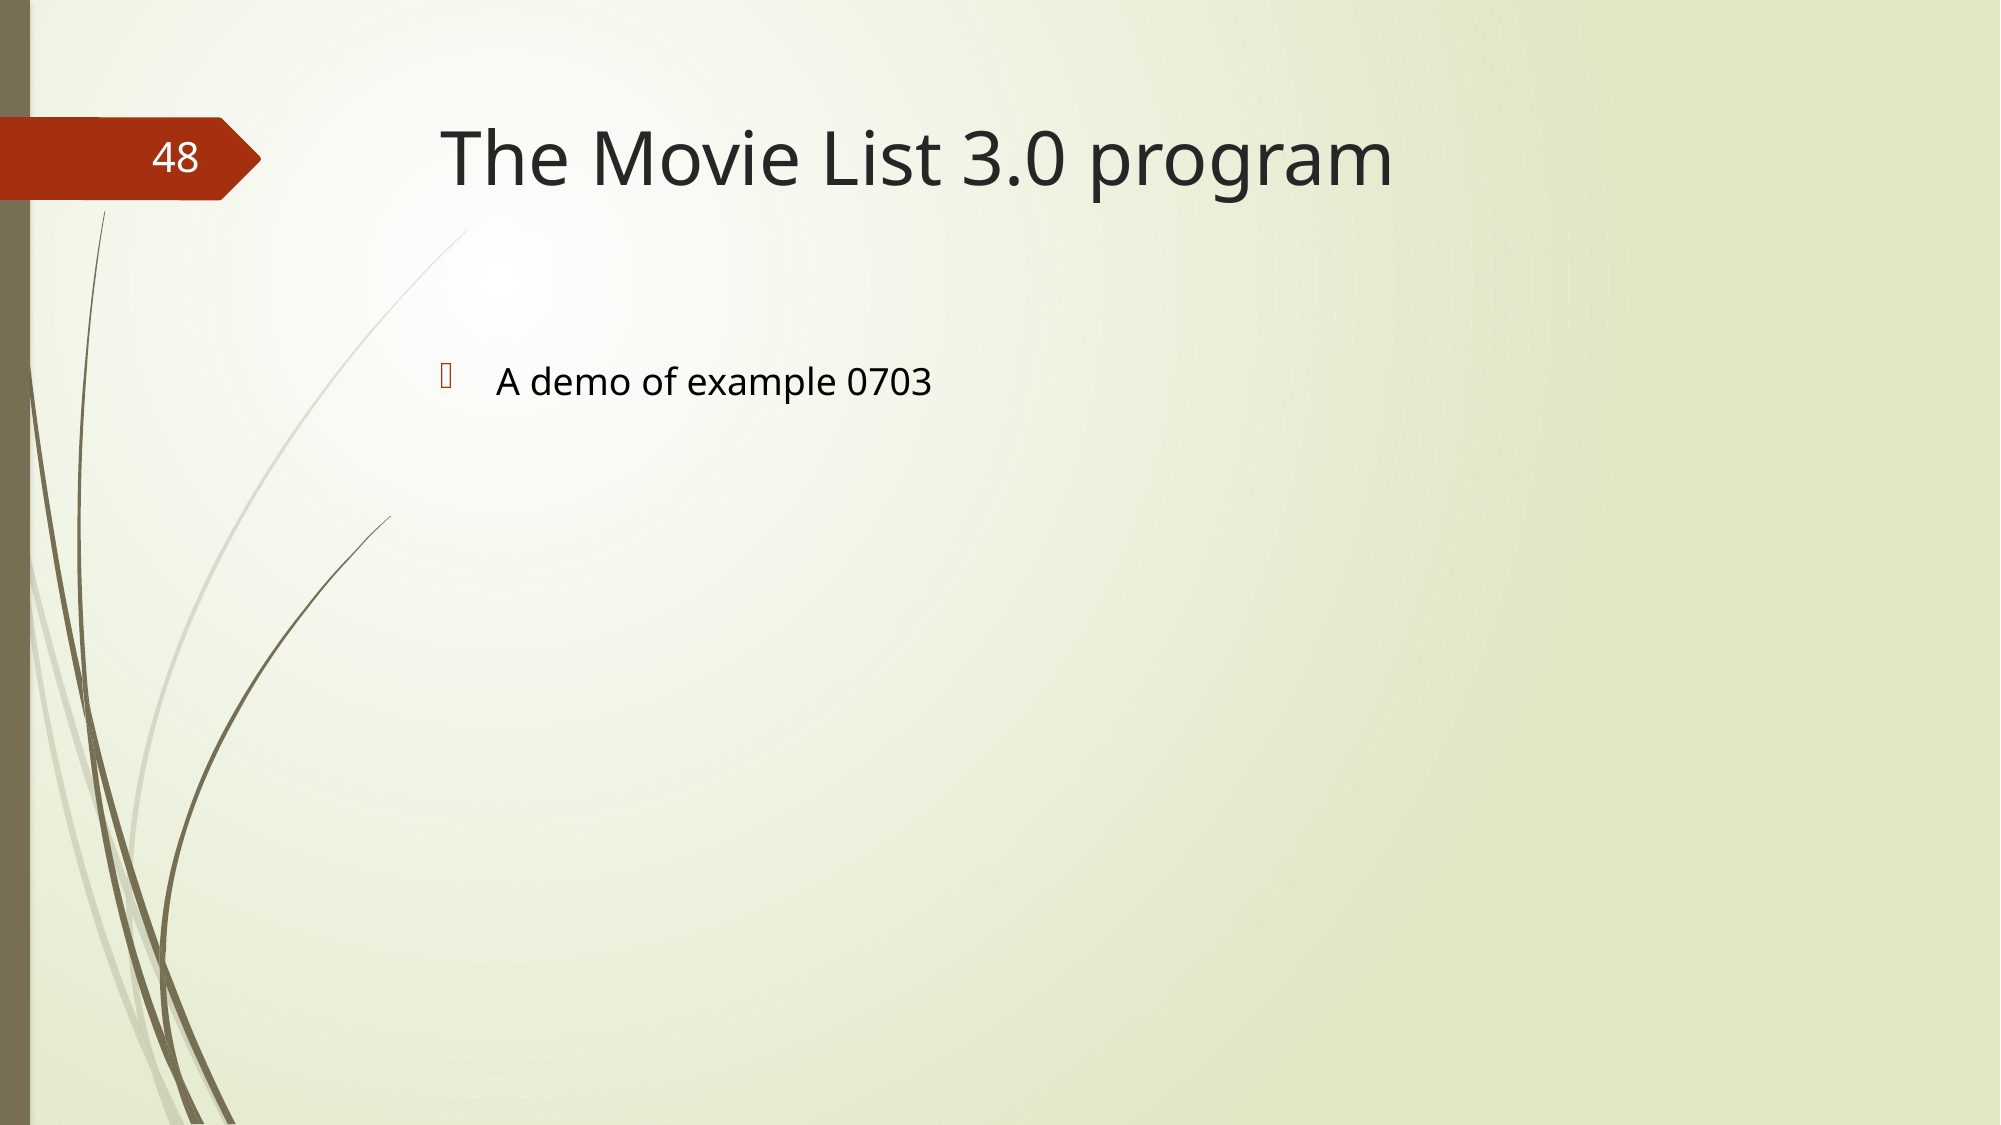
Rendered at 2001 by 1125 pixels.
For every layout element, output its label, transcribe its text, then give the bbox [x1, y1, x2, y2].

list A demo of example 0703 [424, 350, 1888, 970]
slide_number 48 [87, 129, 216, 190]
title The Movie List 3.0 program [425, 102, 1888, 313]
